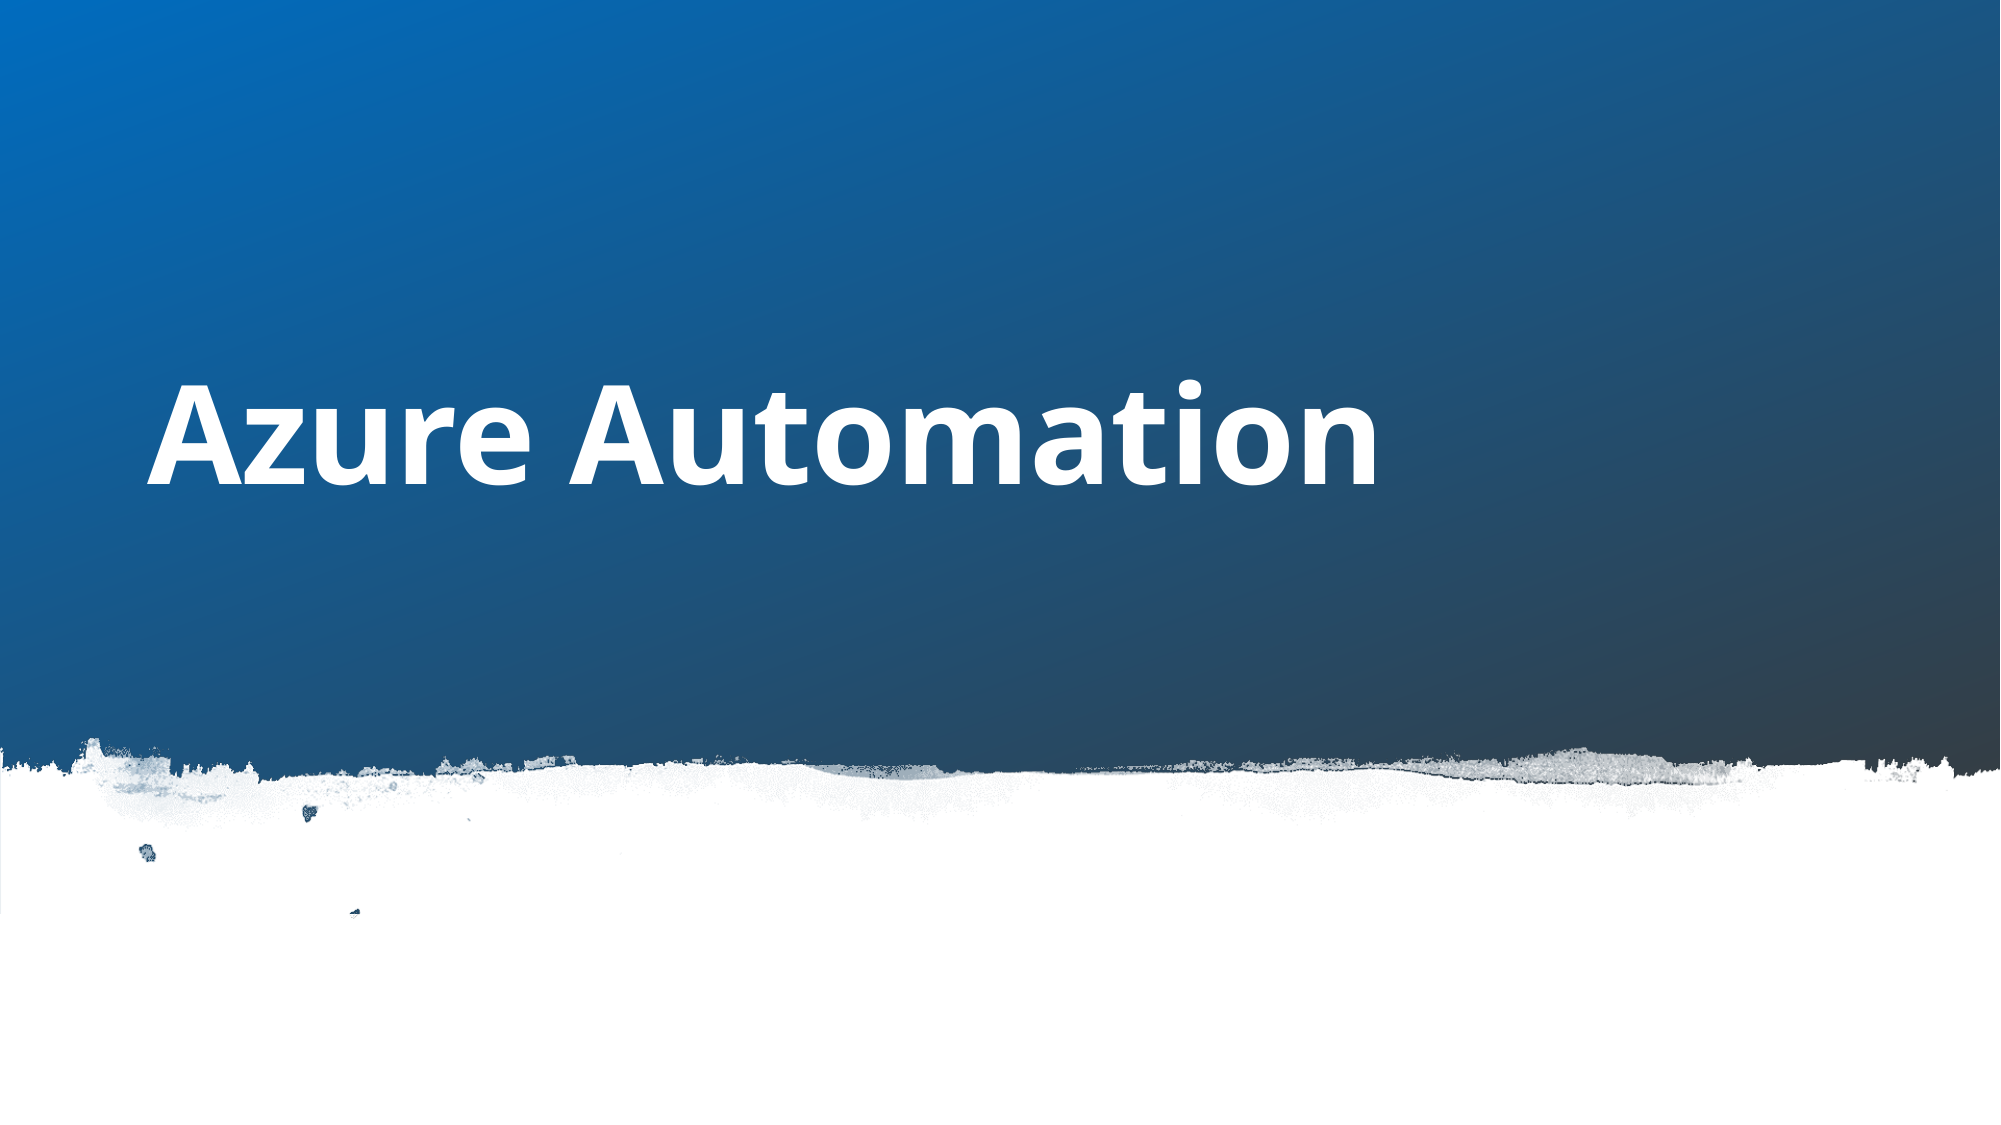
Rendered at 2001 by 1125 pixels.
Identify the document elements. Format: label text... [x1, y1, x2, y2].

picture [0, 624, 2000, 1125]
text_box [0, 0, 2000, 624]
title Azure Automation [131, 195, 1872, 624]
